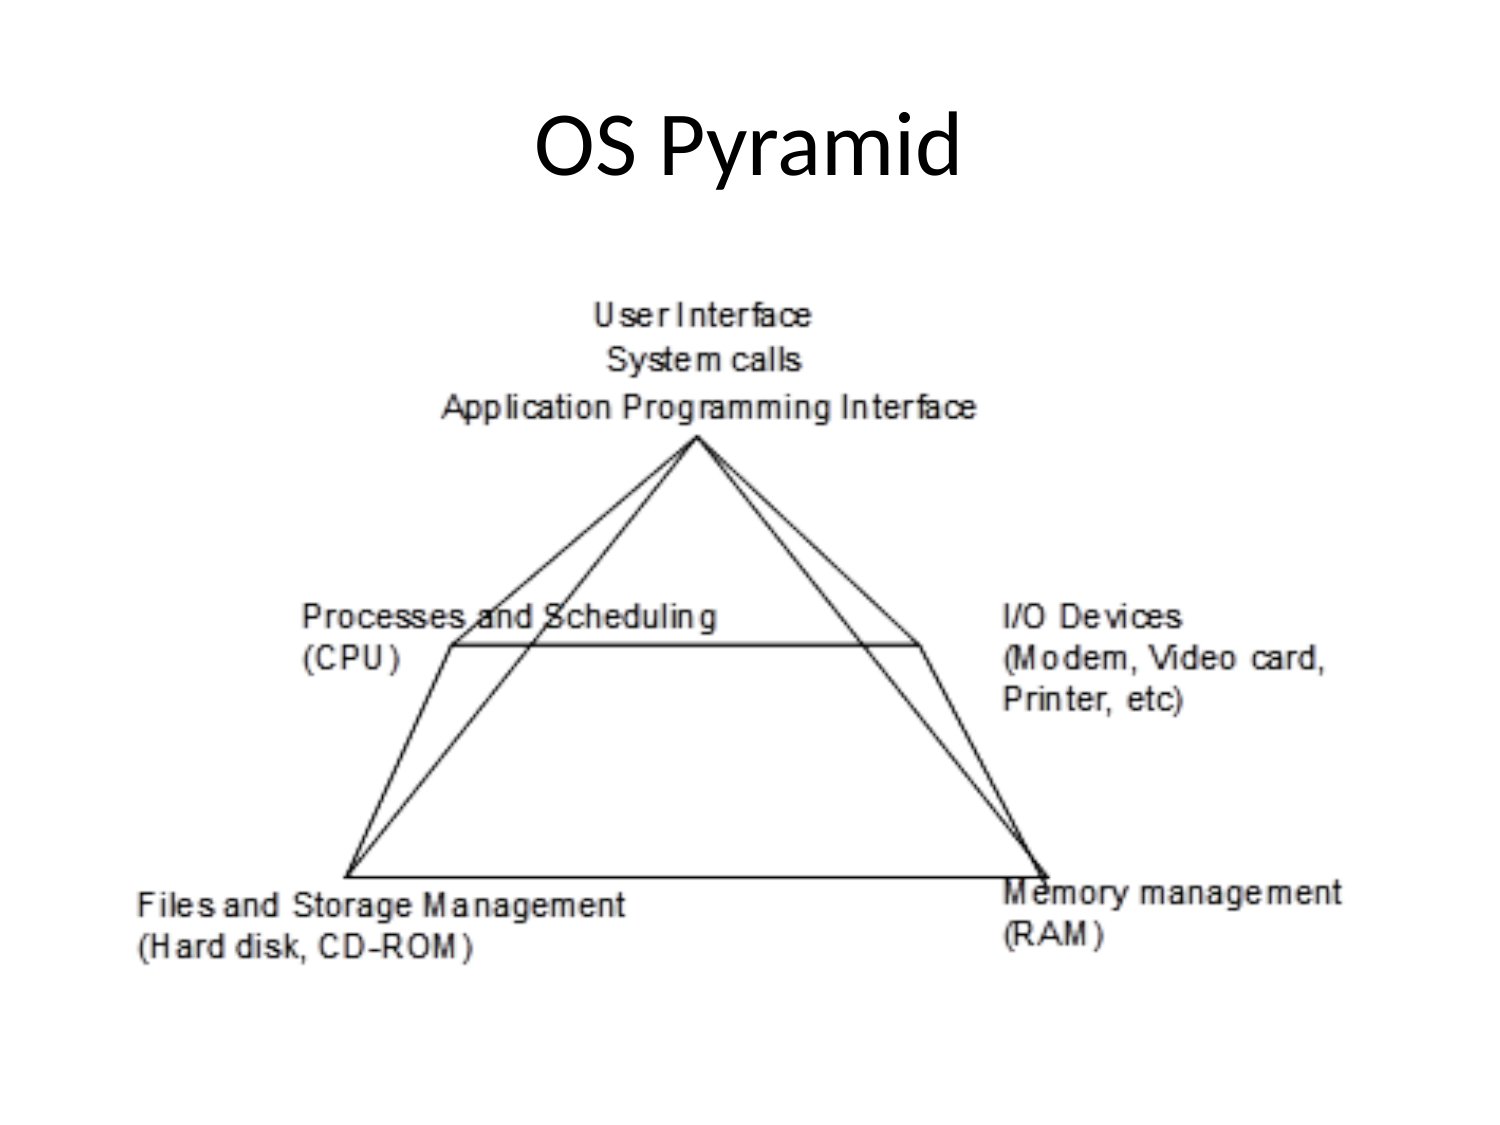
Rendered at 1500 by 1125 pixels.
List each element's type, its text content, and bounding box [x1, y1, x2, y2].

title OS Pyramid [75, 45, 1425, 233]
picture [122, 290, 1365, 988]
